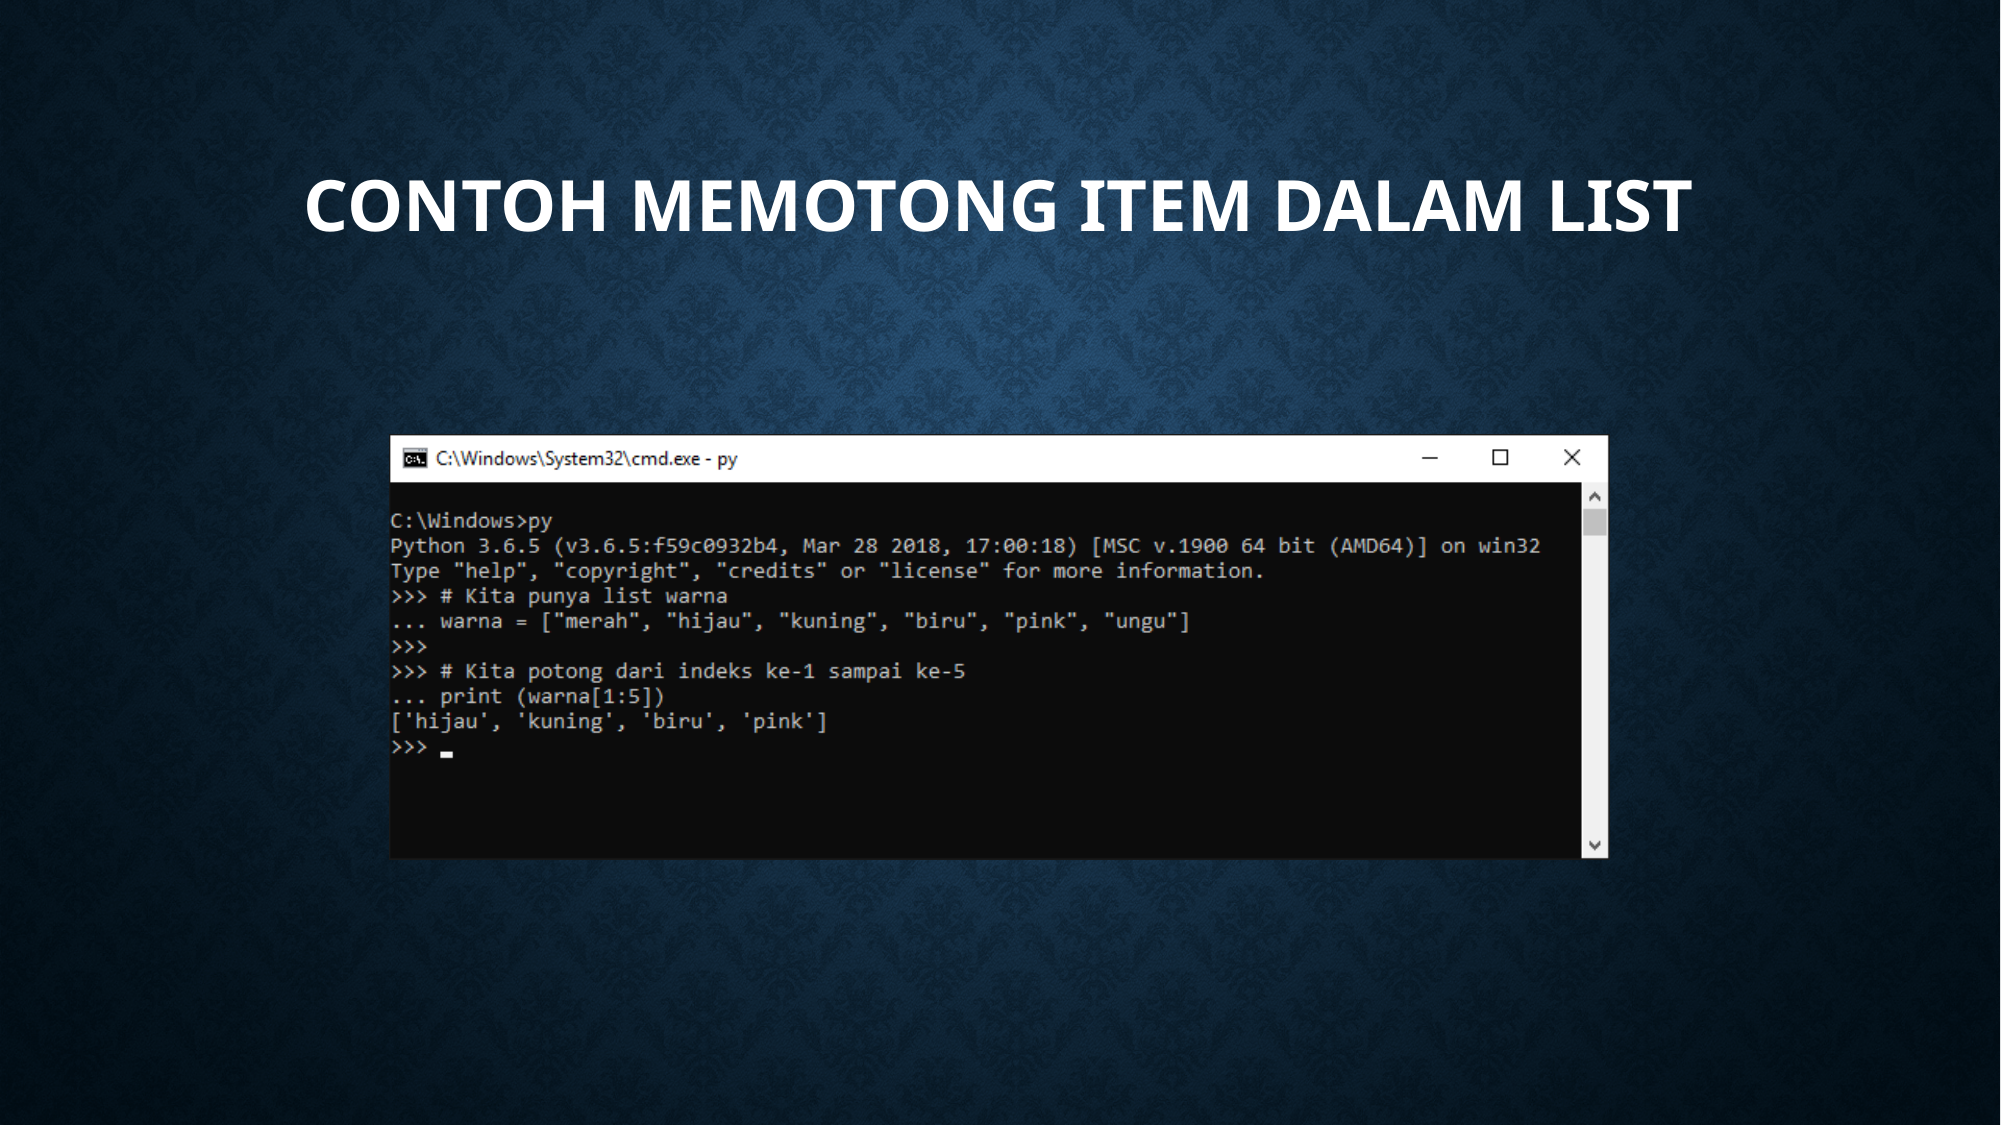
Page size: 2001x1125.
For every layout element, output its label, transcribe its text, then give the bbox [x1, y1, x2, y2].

title Contoh memotong item dalam List [149, 99, 1849, 318]
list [388, 433, 1610, 860]
